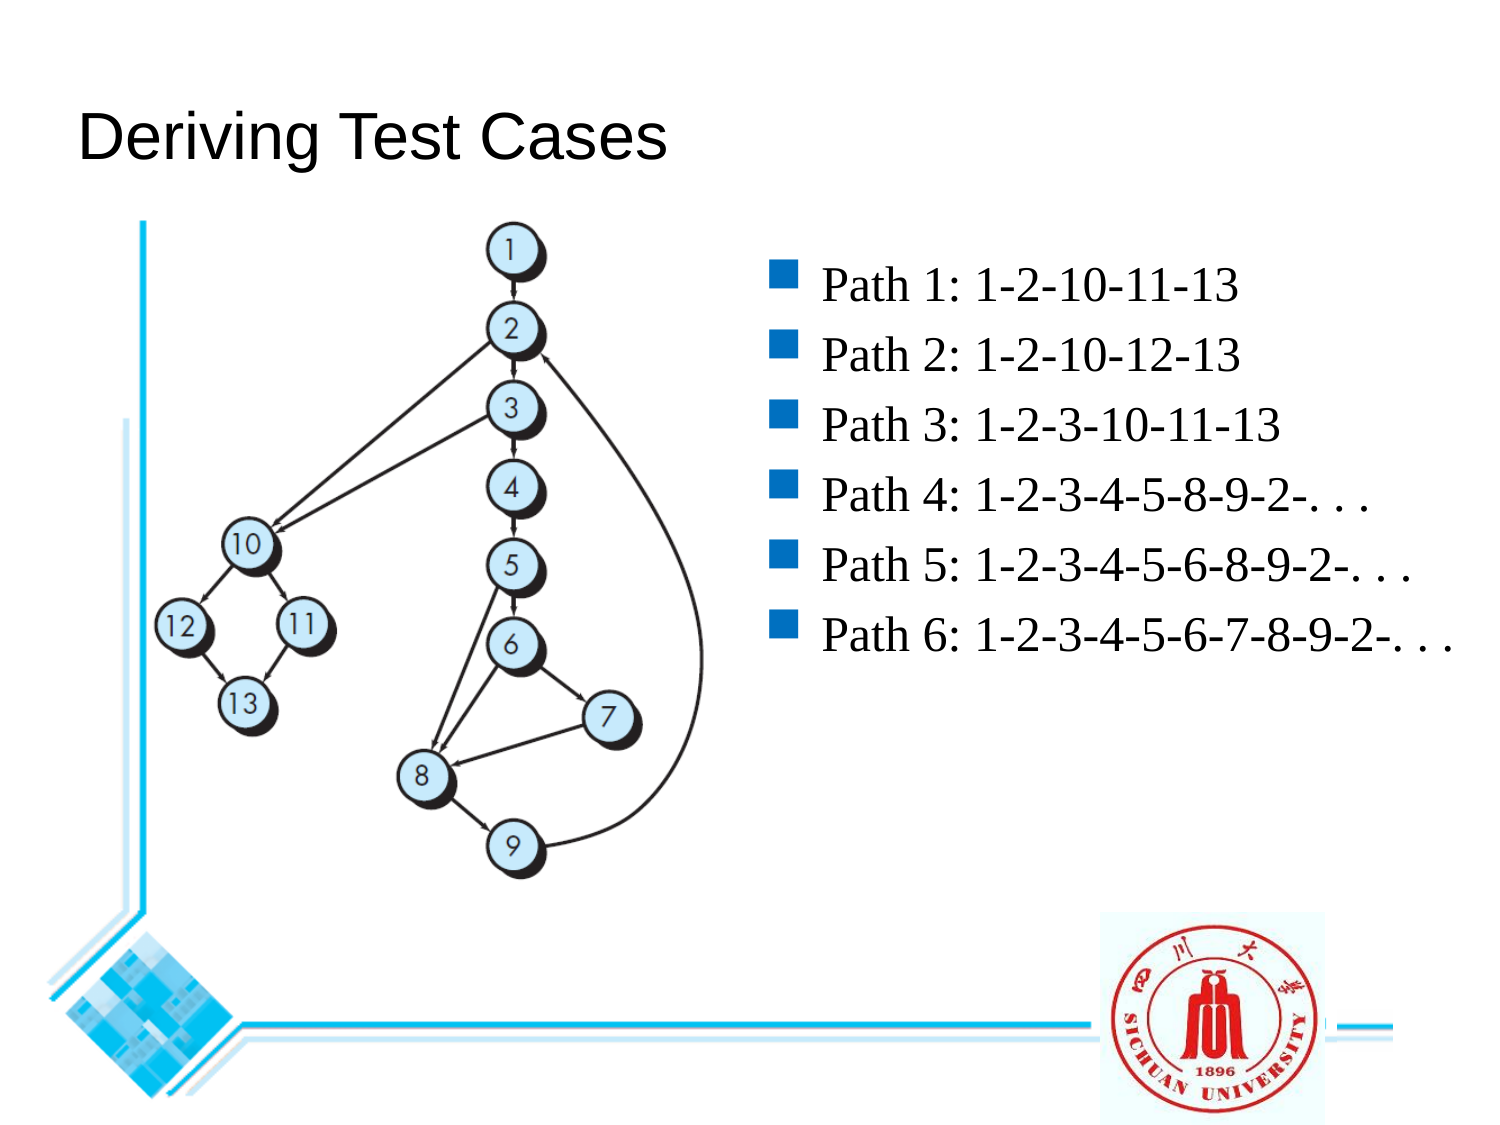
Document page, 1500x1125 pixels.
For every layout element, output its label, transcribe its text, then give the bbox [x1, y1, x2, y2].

picture [35, 196, 1393, 1125]
title Deriving Test Cases [62, 37, 1413, 188]
list Path 1: 1-2-10-11-13 Path 2: 1-2-10-12-13 Path 3: 1-2-3-10-11-13 Path 4: 1-2-3-4-5-8-9-2-. . . Path 5: 1-2-3-4-5-6-8-9-2-. . . Path 6: 1-2-3-4-5-6-7-8-9-2-. . . [757, 243, 1495, 899]
